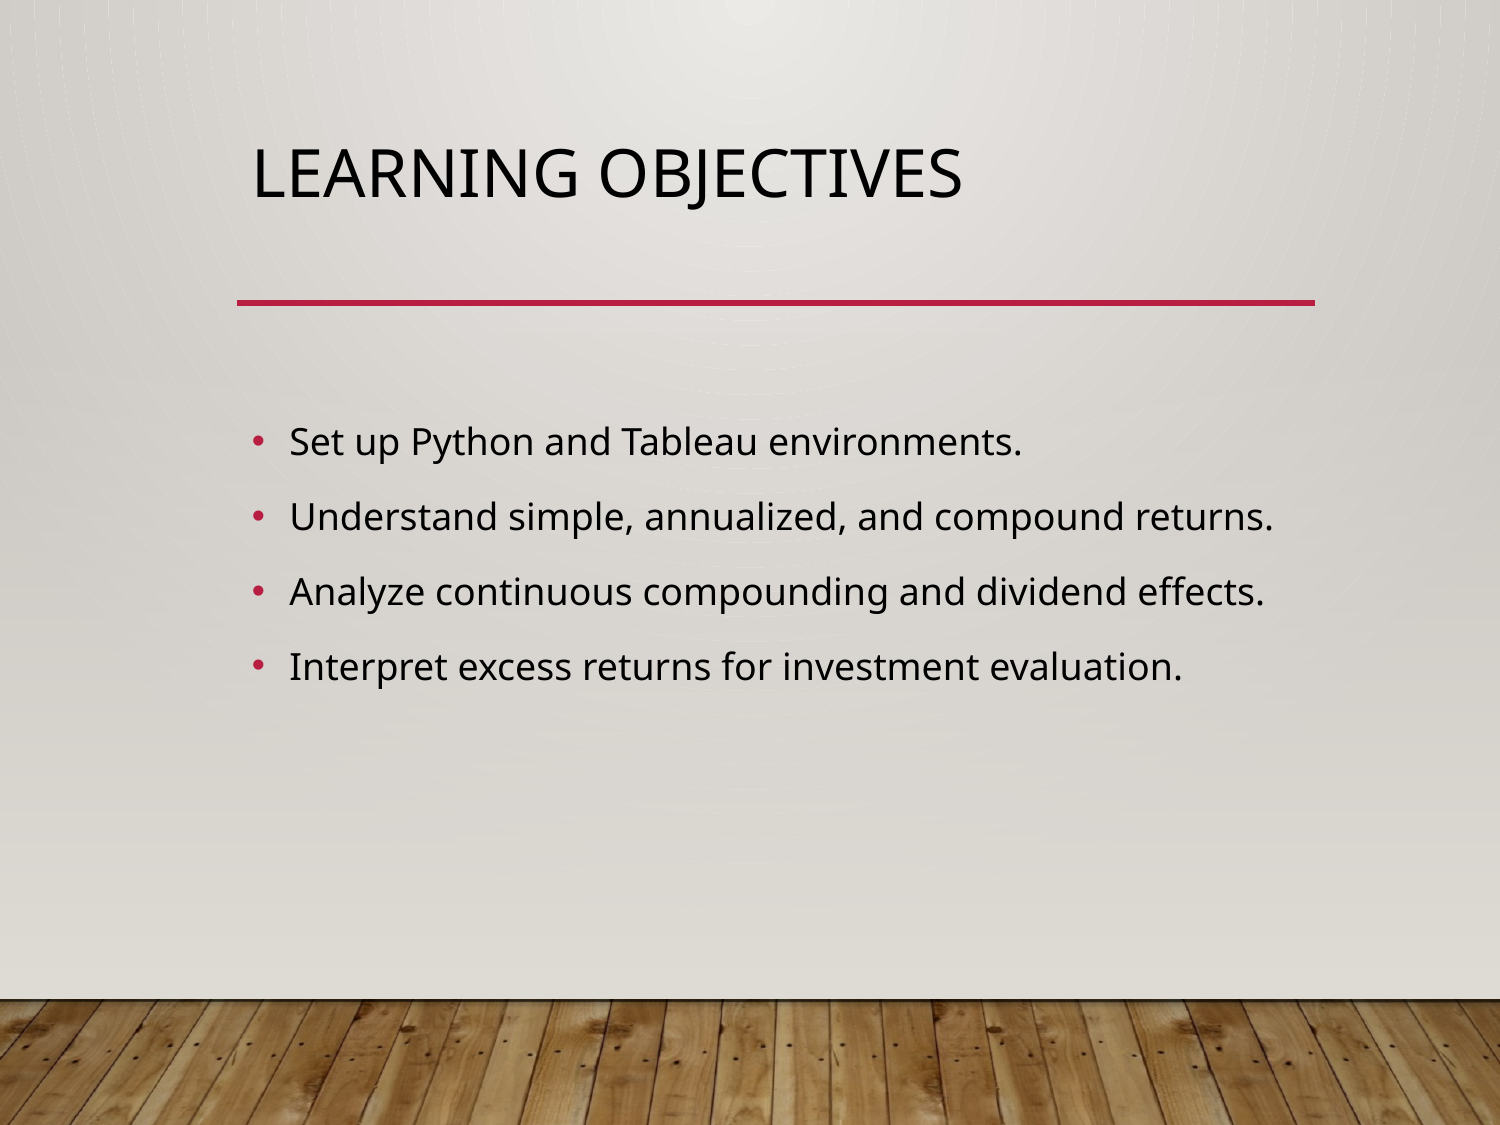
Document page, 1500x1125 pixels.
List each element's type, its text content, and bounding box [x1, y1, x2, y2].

list Set up Python and Tableau environments. Understand simple, annualized, and compound returns. Analyze continuous compounding and dividend effects. Interpret excess returns for investment evaluation. [236, 330, 1315, 897]
title Learning Objectives [236, 131, 1315, 305]
picture [0, 999, 1500, 1125]
